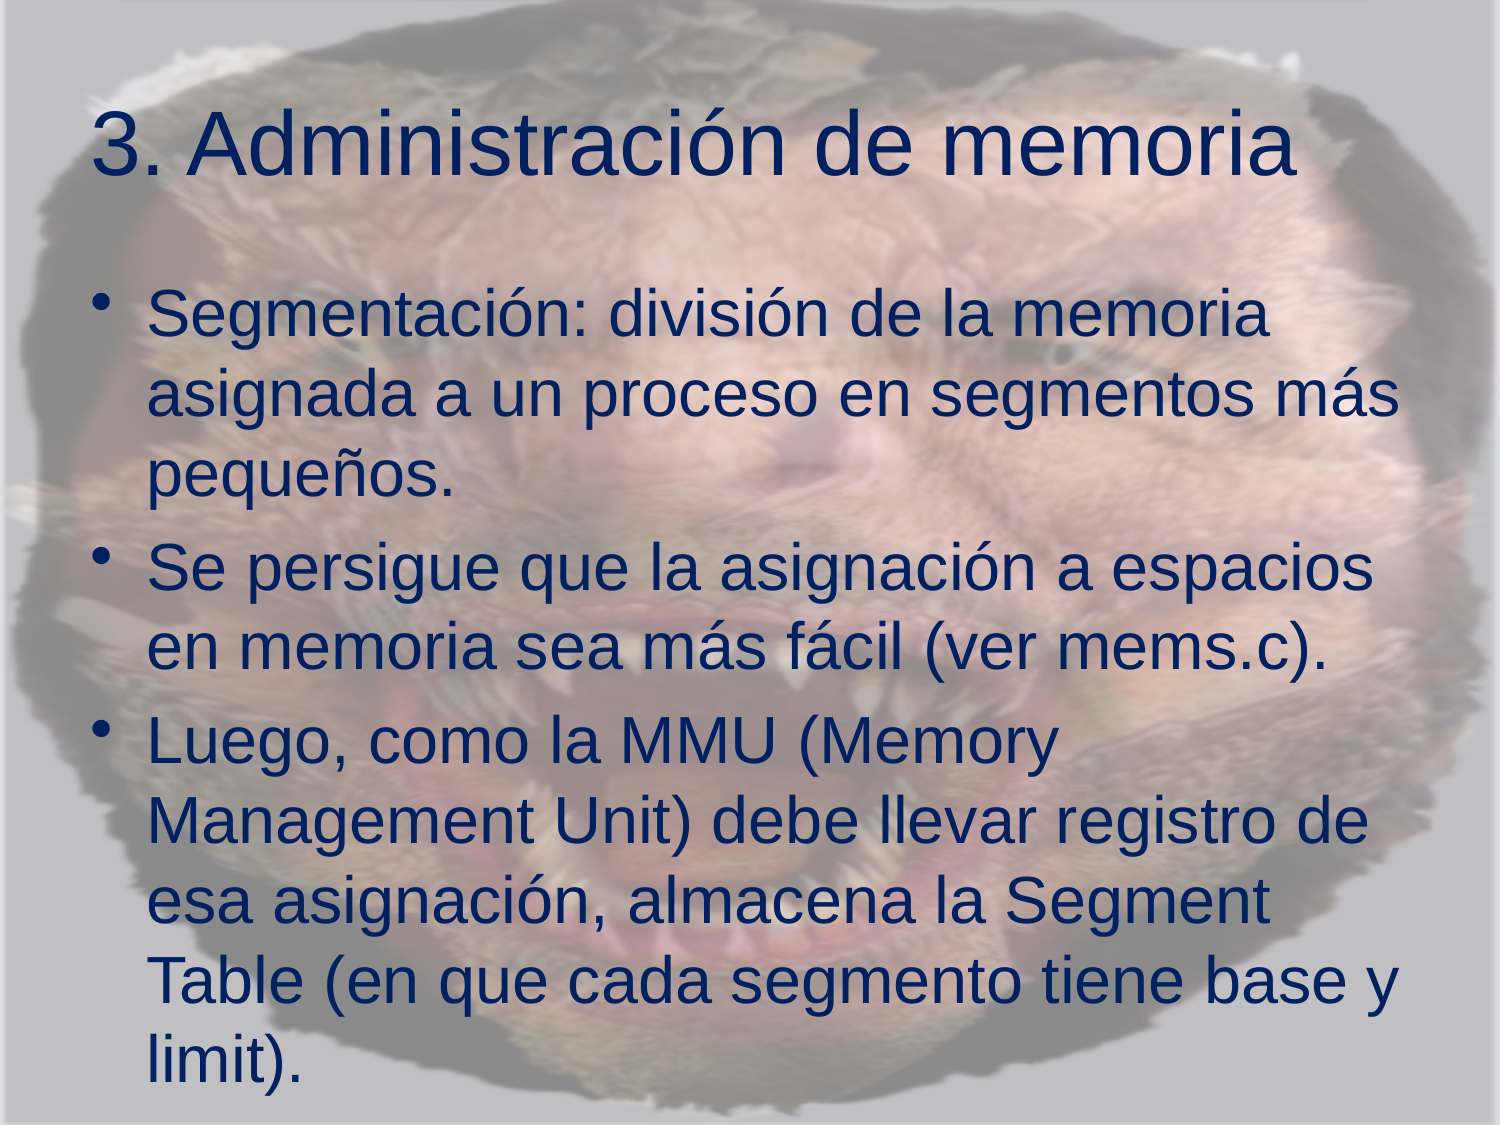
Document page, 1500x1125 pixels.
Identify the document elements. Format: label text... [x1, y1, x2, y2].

title 3. Administración de memoria [75, 45, 1425, 233]
list Segmentación: división de la memoria asignada a un proceso en segmentos más pequeños. Se persigue que la asignación a espacios en memoria sea más fácil (ver mems.c). Luego, como la MMU (Memory Management Unit) debe llevar registro de esa asignación, almacena la Segment Table (en que cada segmento tiene base y limit). [75, 262, 1425, 1005]
